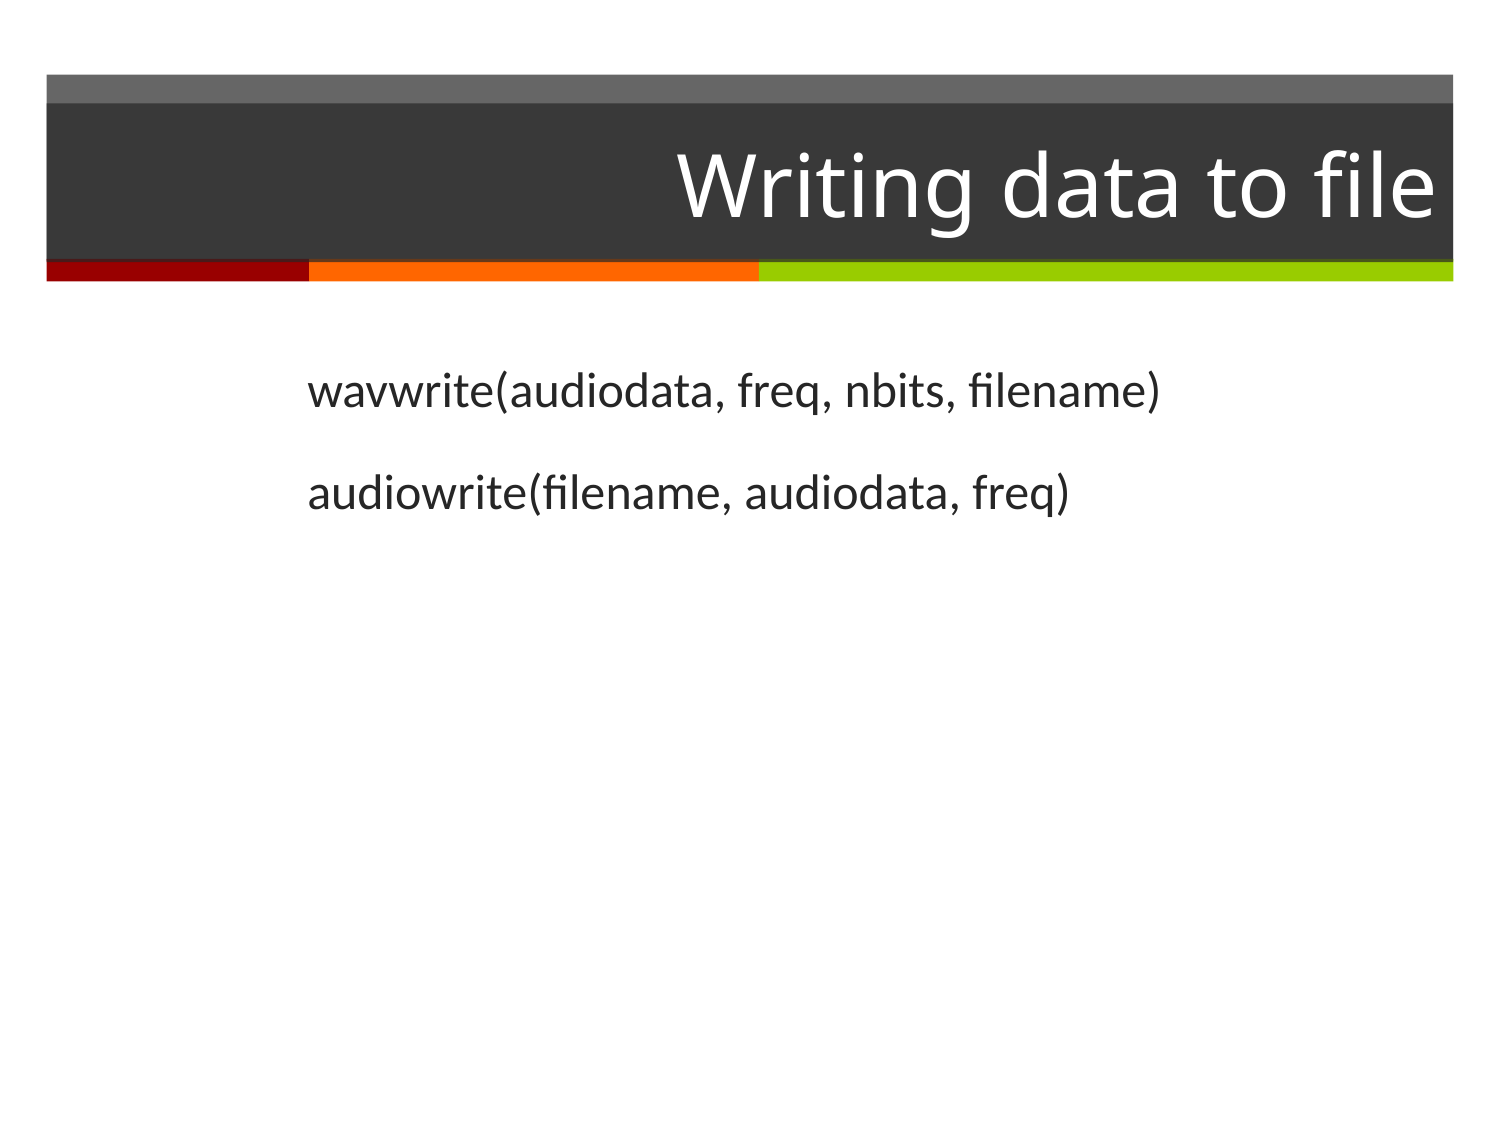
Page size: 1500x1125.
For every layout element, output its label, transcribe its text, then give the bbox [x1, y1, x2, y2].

list wavwrite(audiodata, freq, nbits, filename) audiowrite(filename, audiodata, freq) [292, 350, 1454, 1005]
title Writing data to file [46, 103, 1454, 263]
